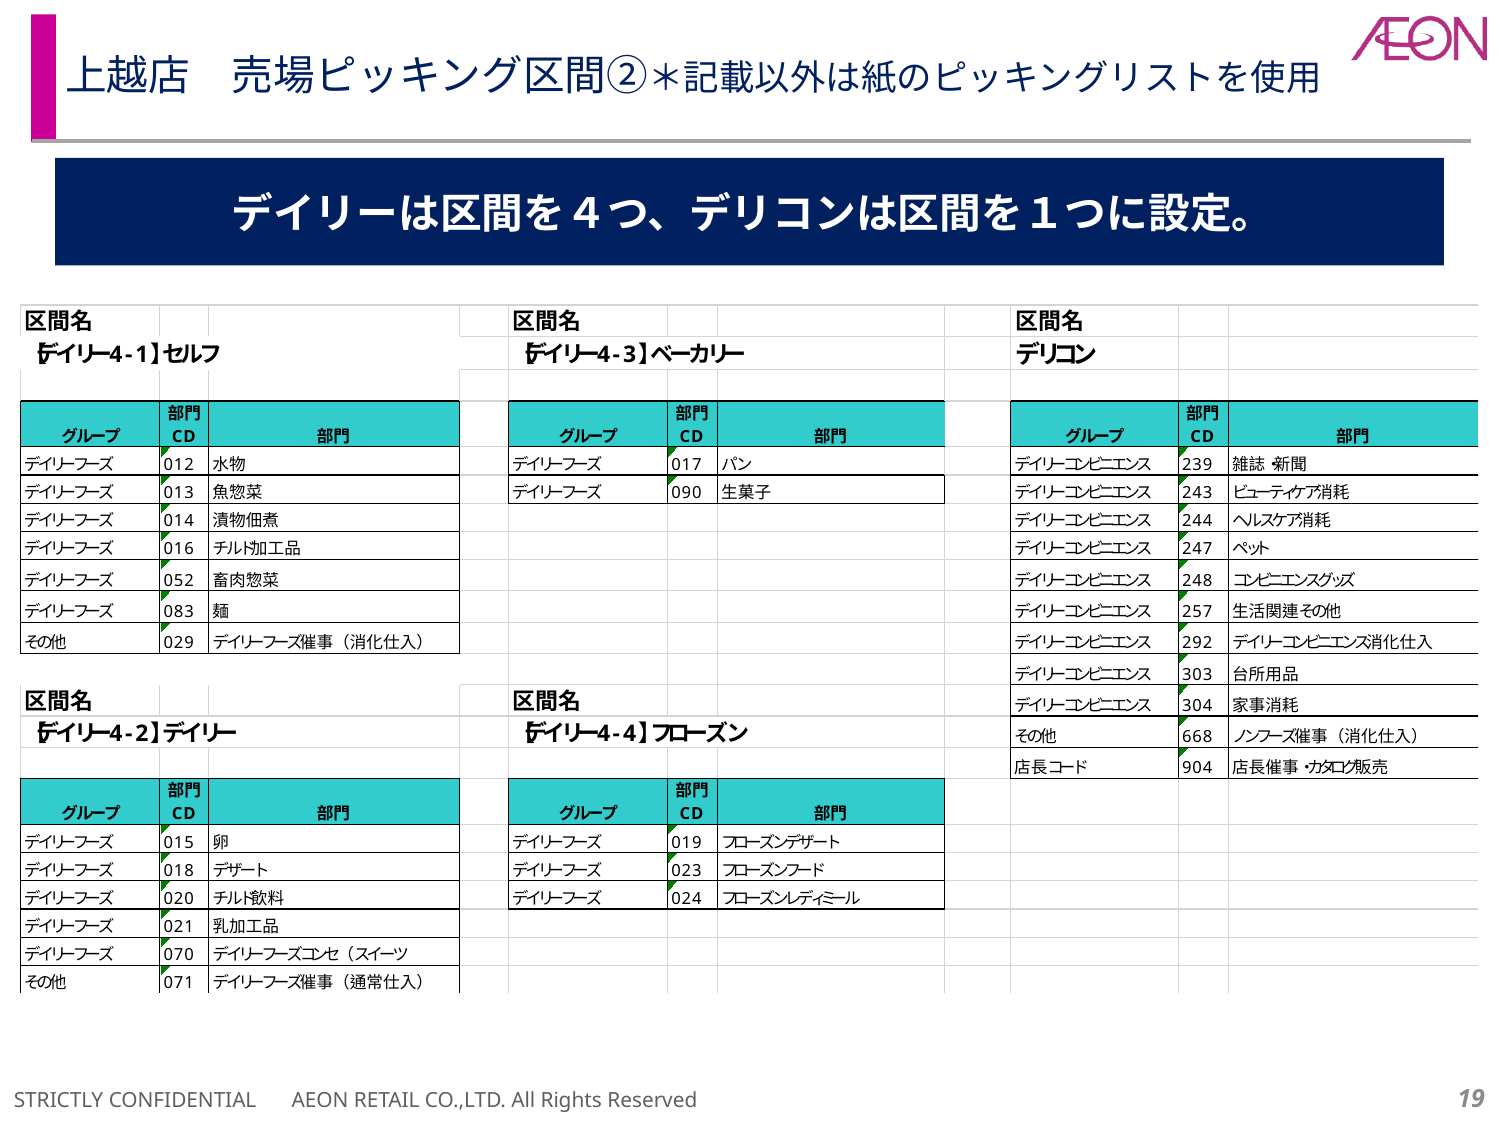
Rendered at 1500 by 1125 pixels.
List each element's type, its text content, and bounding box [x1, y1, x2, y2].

text_box デイリーは区間を４つ、デリコンは区間を１つに設定。 [55, 157, 1444, 266]
slide_number 19 [1101, 1086, 1500, 1112]
title 上越店 売場ピッキング区間②＊記載以外は紙のピッキングリストを使用 [50, 14, 1374, 140]
picture [19, 304, 1480, 995]
picture [1349, 0, 1489, 77]
